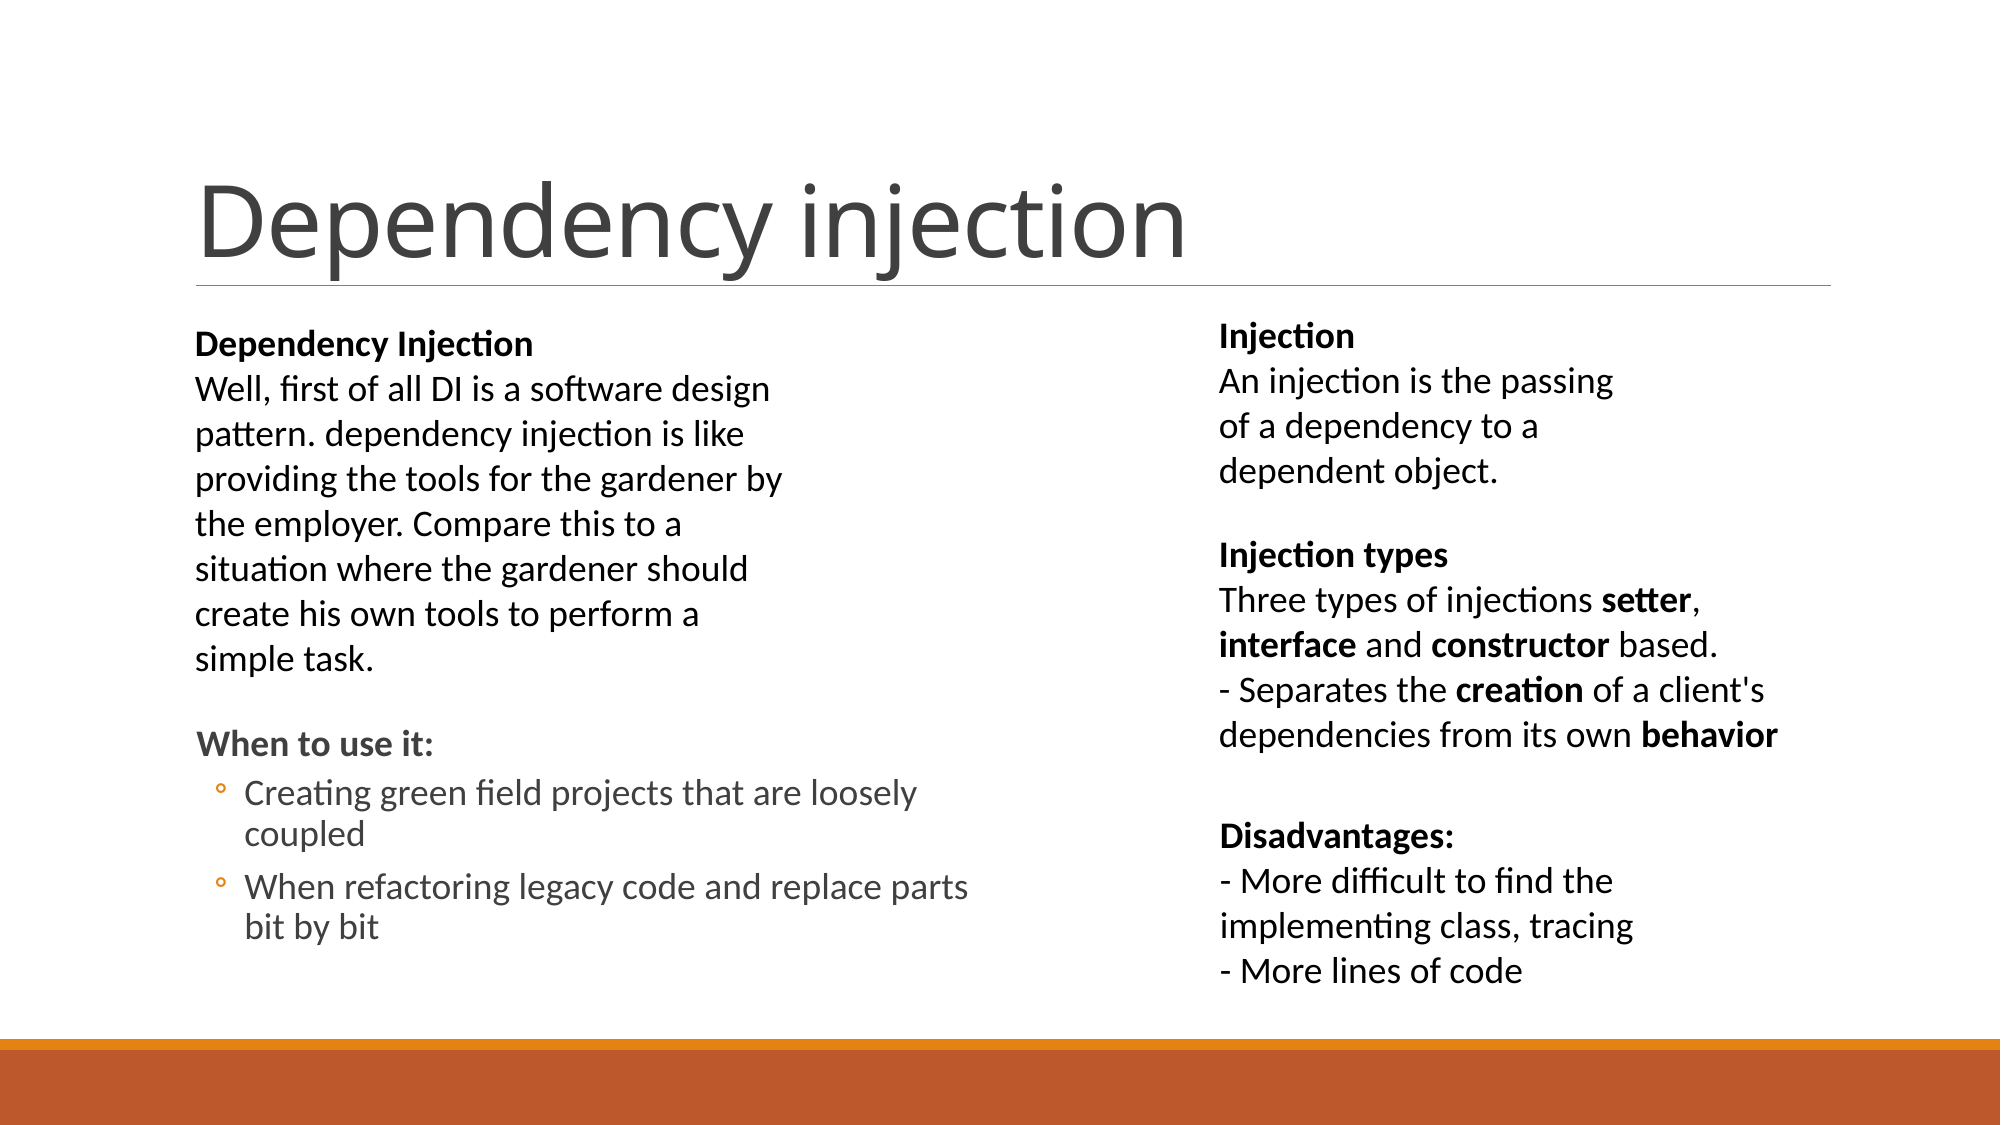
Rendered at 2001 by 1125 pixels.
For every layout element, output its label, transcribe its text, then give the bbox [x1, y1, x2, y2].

title Dependency injection [180, 47, 1830, 285]
list When to use it: Creating green field projects that are loosely coupled When refactoring legacy code and replace parts bit by bit [181, 716, 1014, 970]
text_box Injection types Three types of injections setter, interface and constructor based. - Separates the creation of a client's dependencies from its own behavior [1203, 522, 1823, 763]
text_box Injection An injection is the passing of a dependency to a dependent object. [1203, 304, 1647, 499]
text_box Dependency Injection Well, first of all DI is a software design pattern. dependency injection is like providing the tools for the gardener by the employer. Compare this to a situation where the gardener should create his own tools to perform a simple task. [180, 311, 824, 687]
text_box Disadvantages: - More difficult to find the implementing class, tracing - More lines of code [1205, 803, 1830, 999]
